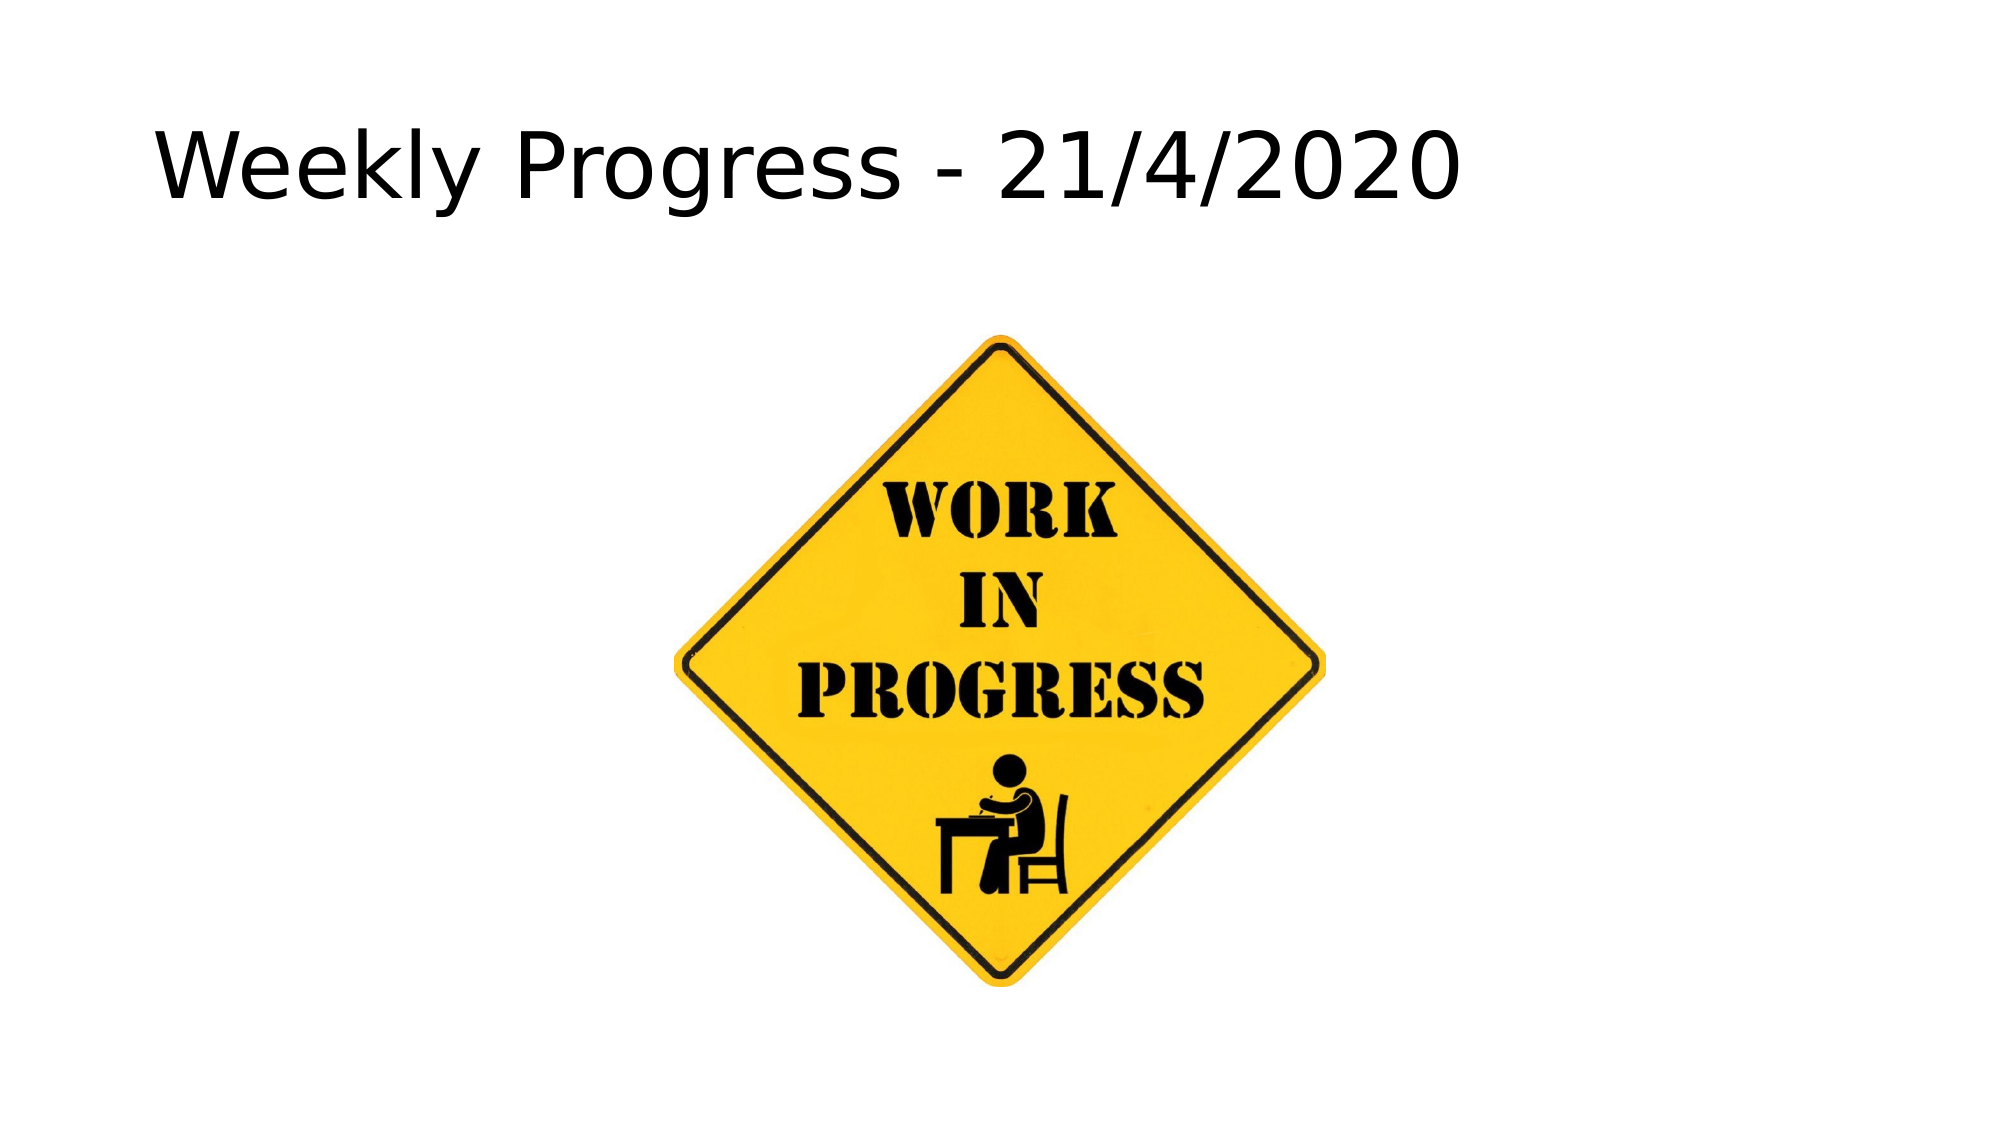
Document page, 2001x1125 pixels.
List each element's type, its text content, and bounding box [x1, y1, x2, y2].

picture [674, 334, 1326, 987]
title Weekly Progress - 21/4/2020 [137, 59, 1863, 278]
